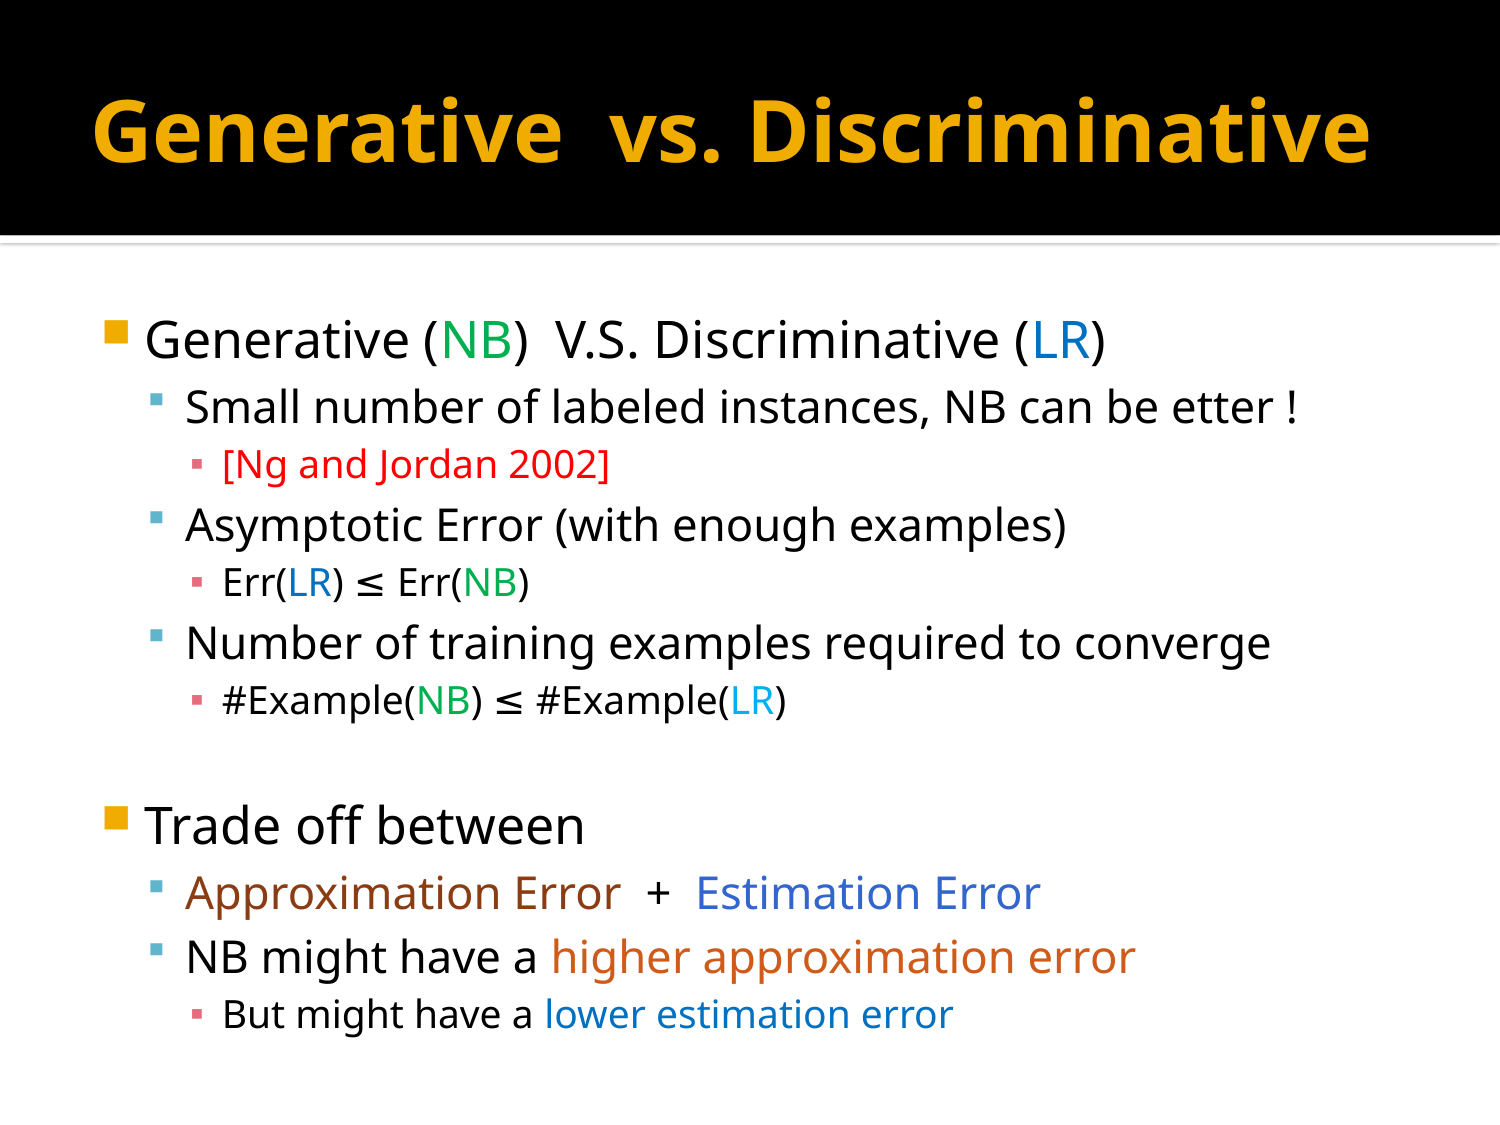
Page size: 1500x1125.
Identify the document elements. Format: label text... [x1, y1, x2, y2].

list Generative (NB) V.S. Discriminative (LR) Small number of labeled instances, NB can be etter ! [Ng and Jordan 2002] Asymptotic Error (with enough examples) Err(LR) ≤ Err(NB) Number of training examples required to converge #Example(NB) ≤ #Example(LR) Trade off between Approximation Error + Estimation Error NB might have a higher approximation error But might have a lower estimation error [75, 291, 1425, 1050]
title Generative vs. Discriminative [75, 25, 1425, 231]
